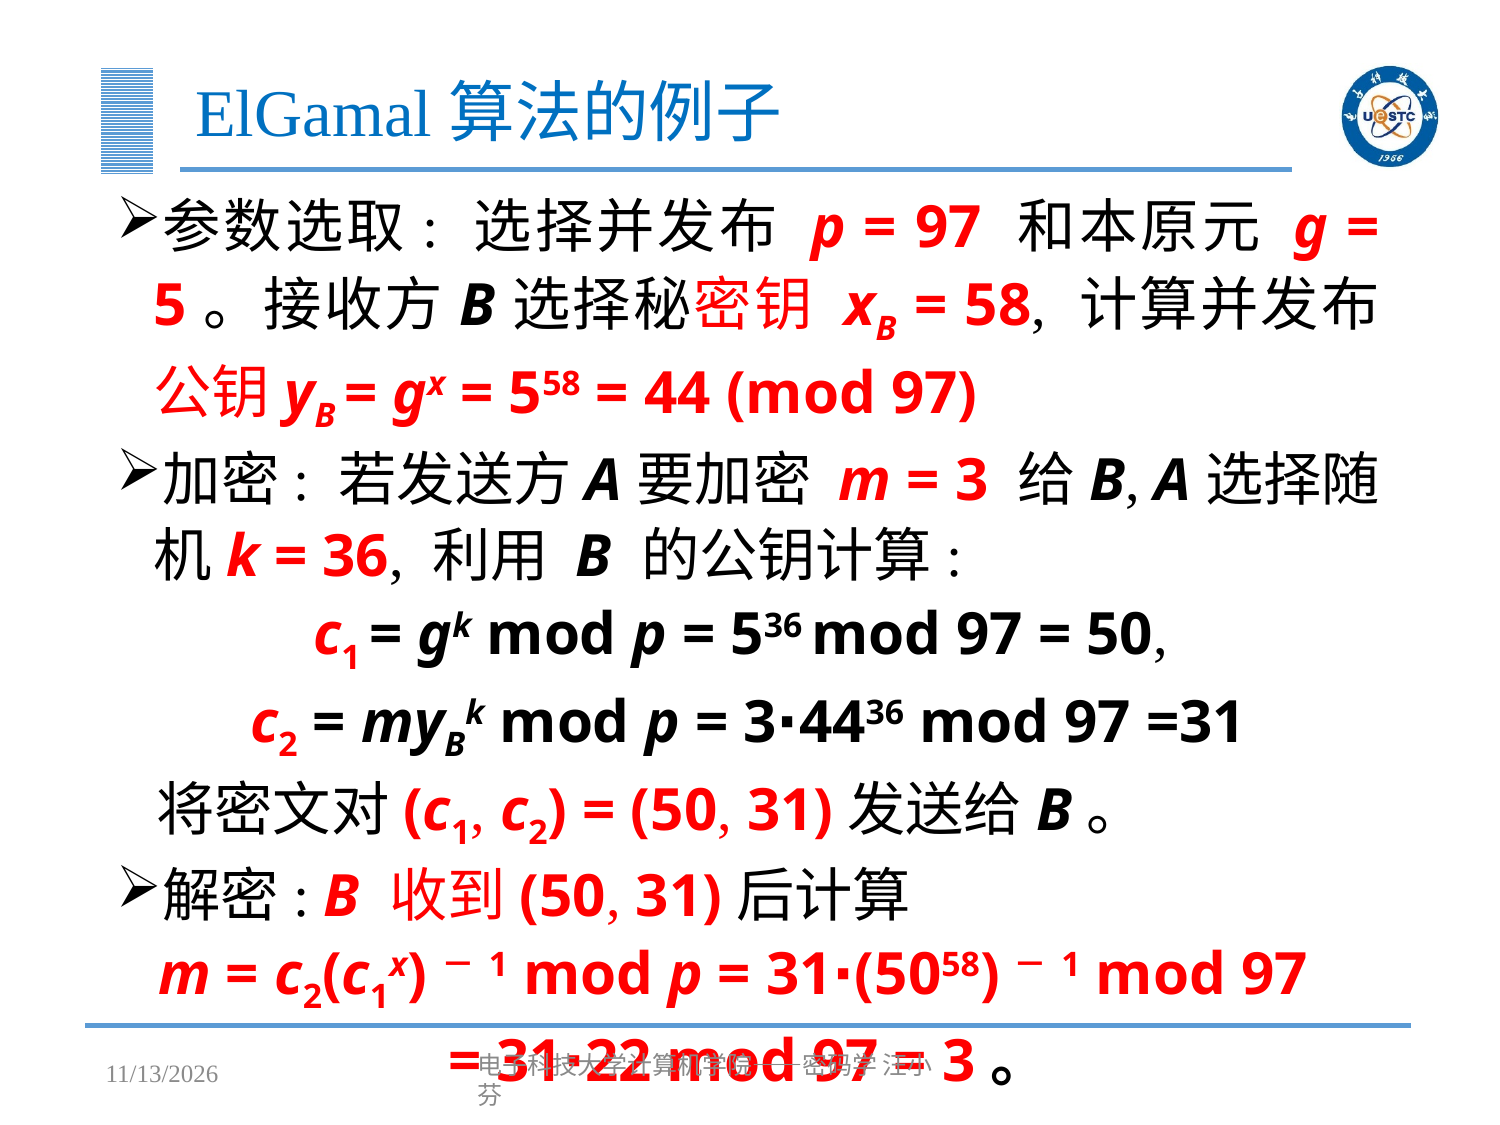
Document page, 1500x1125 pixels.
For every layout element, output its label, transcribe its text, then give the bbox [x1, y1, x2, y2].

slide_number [90, 1042, 429, 1103]
title ElGamal算法的例子 [180, 59, 1293, 170]
list 参数选取: 选择并发布 p = 97 和本原元 g = 5。接收方B选择秘密钥 xB = 58, 计算并发布公钥yB = gx = 558 = 44 (mod 97) 加密: 若发送方A要加密 m = 3 给B, A选择随机k = 36, 利用 B 的公钥计算: c1 = gk mod p = 536 mod 97 = 50, c2 = myBk mod p = 3∙4436 mod 97 =31 将密文对(c1, c2) = (50, 31)发送给B。 解密: B 收到(50, 31)后计算 m = c2(c1x)－1 mod p = 31∙(5058)－1 mod 97 = 31∙22 mod 97 = 3。 [101, 174, 1396, 1025]
picture [1339, 63, 1440, 171]
footer 电子科技大学计算机学院——密码学 汪小芬 [462, 1042, 963, 1103]
